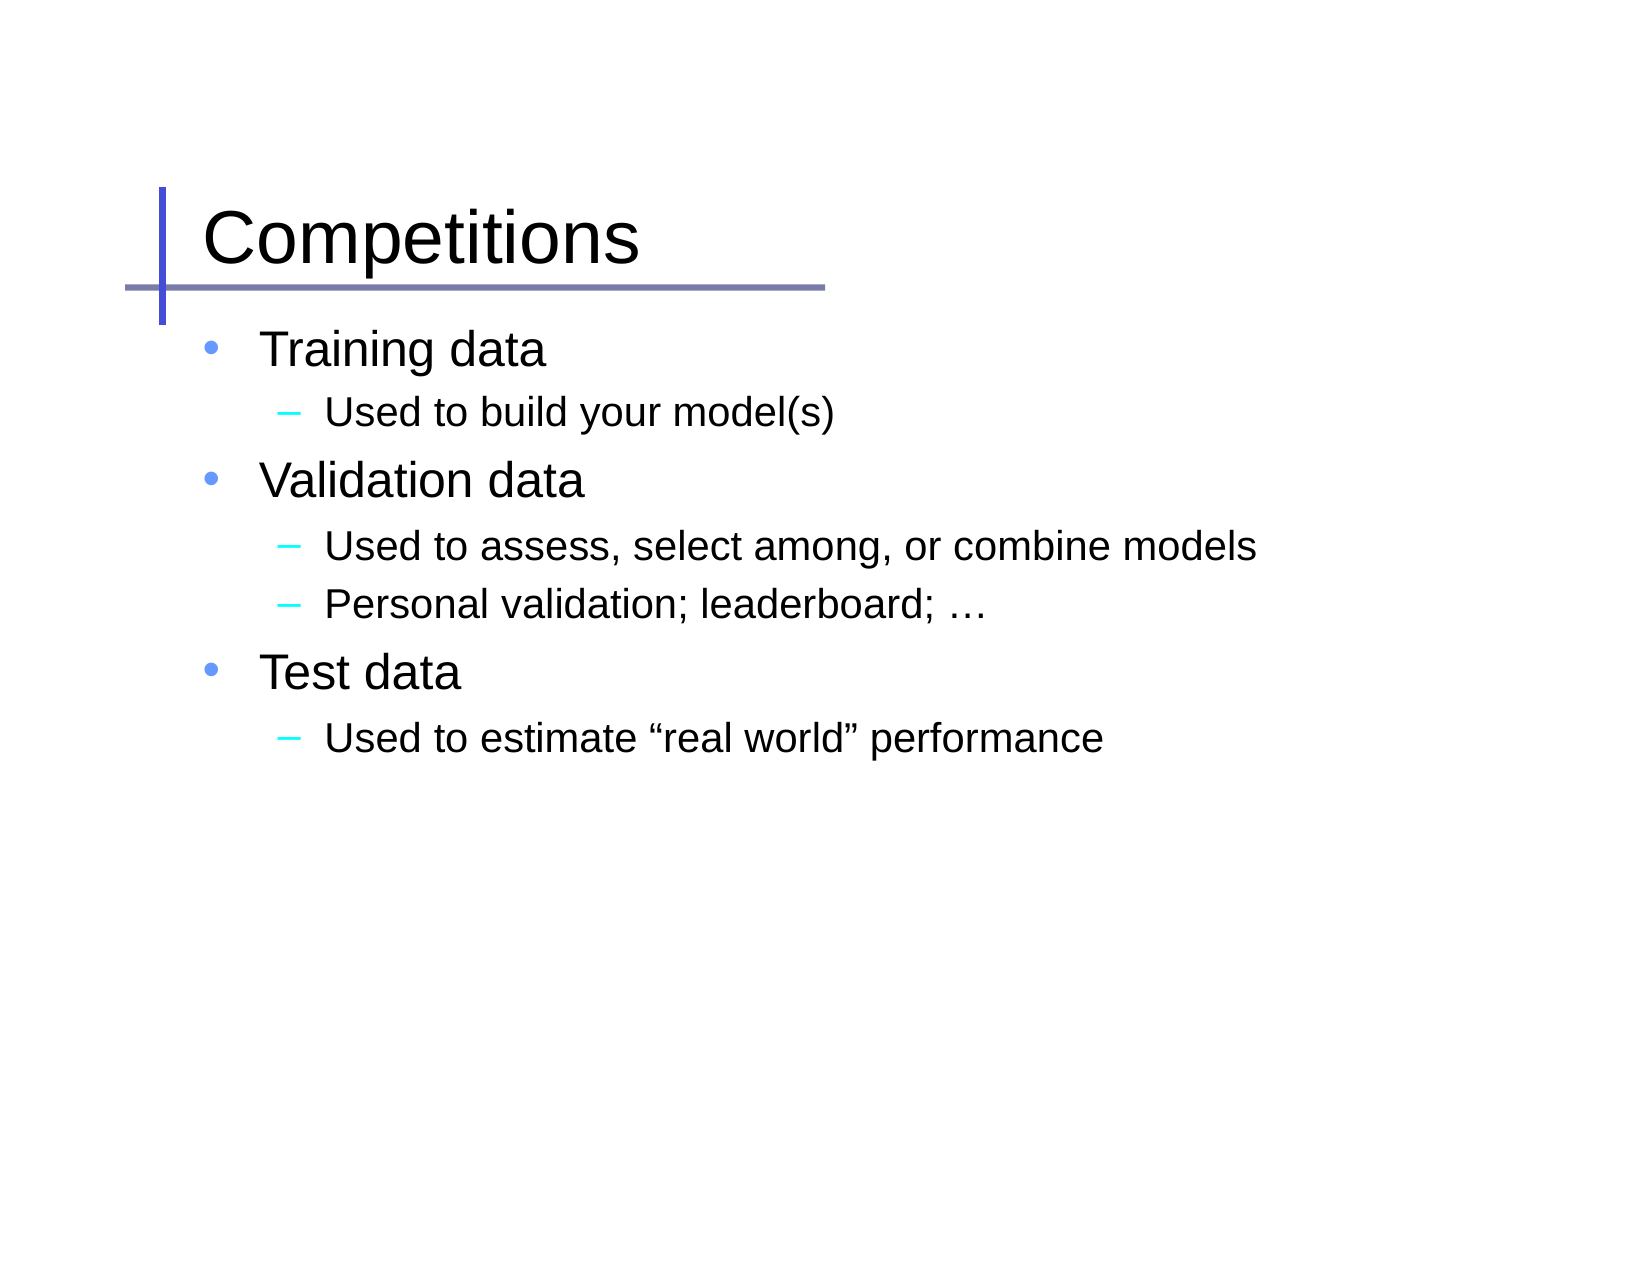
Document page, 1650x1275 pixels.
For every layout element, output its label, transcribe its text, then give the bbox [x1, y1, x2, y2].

text_box Training data Used to build your model(s) Validation data Used to assess, select among, or combine models Personal validation; leaderboard; … Test data Used to estimate “real world” performance [200, 316, 1258, 761]
title Competitions [200, 189, 1450, 403]
